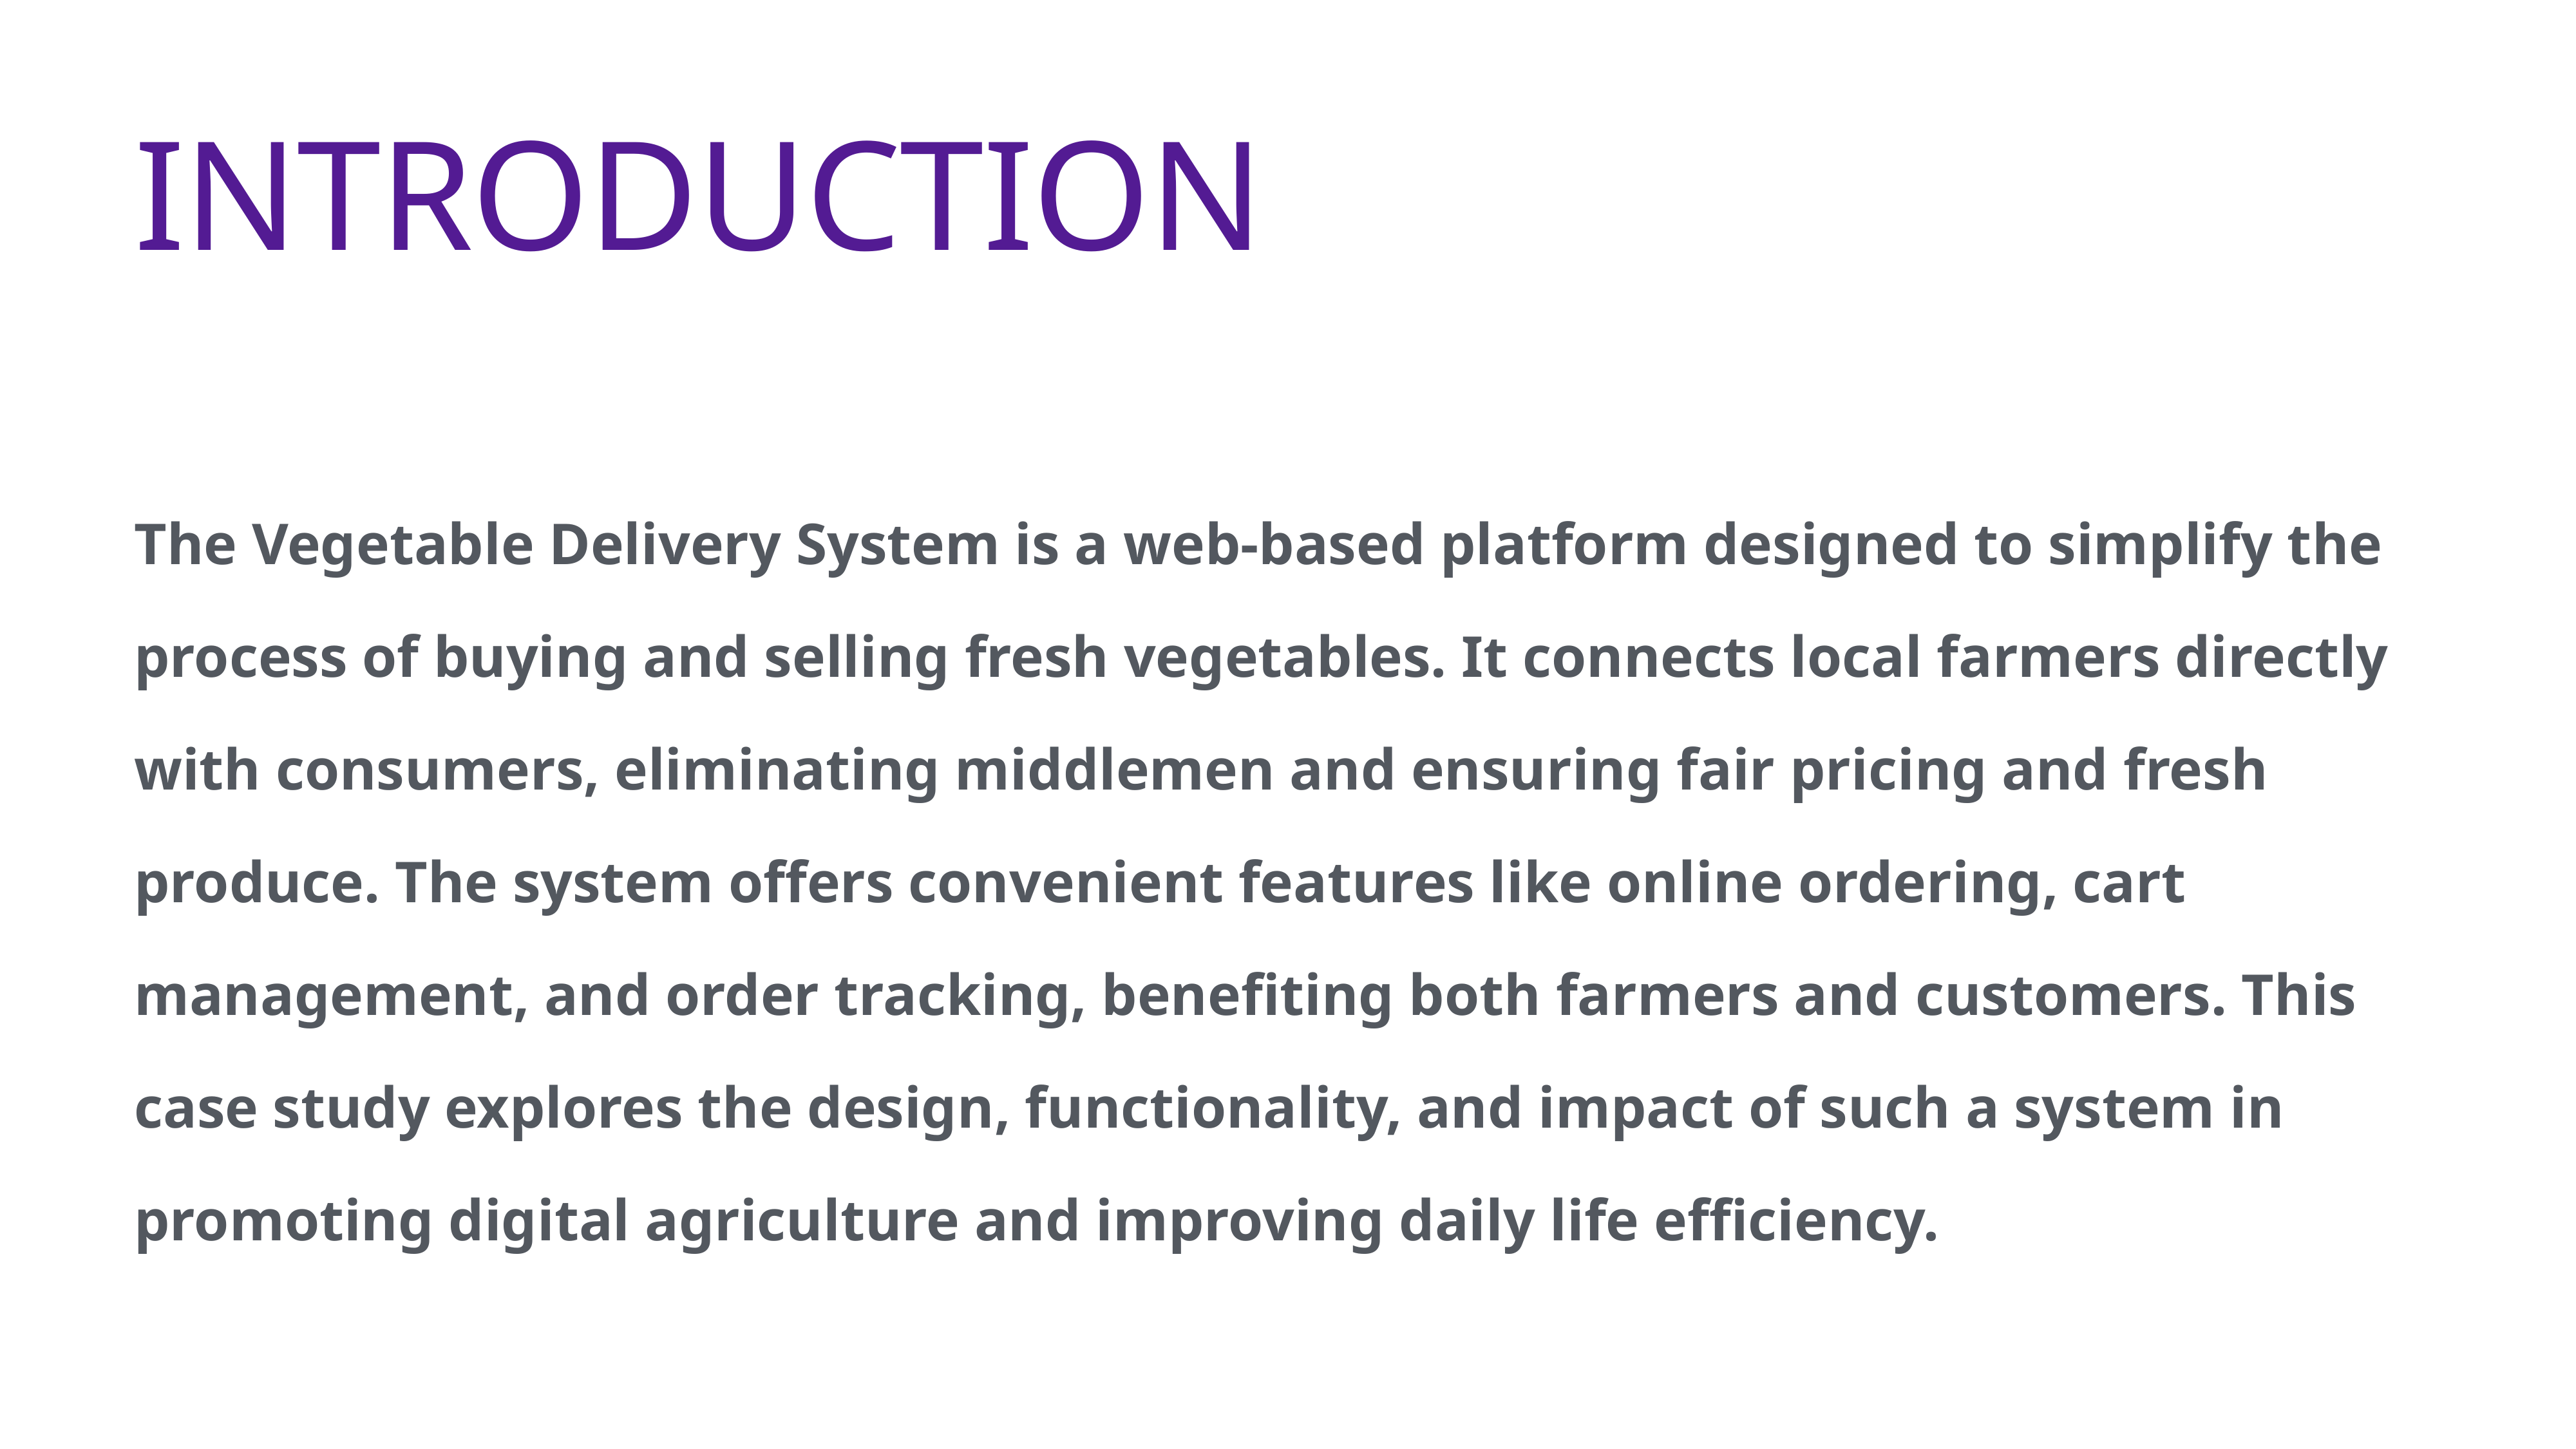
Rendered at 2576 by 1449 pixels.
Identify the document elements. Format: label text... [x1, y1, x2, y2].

title Introduction [128, 128, 2448, 372]
list The Vegetable Delivery System is a web-based platform designed to simplify the process of buying and selling fresh vegetables. It connects local farmers directly with consumers, eliminating middlemen and ensuring fair pricing and fresh produce. The system offers convenient features like online ordering, cart management, and order tracking, benefiting both farmers and customers. This case study explores the design, functionality, and impact of such a system in promoting digital agriculture and improving daily life efficiency. [128, 393, 2448, 1321]
